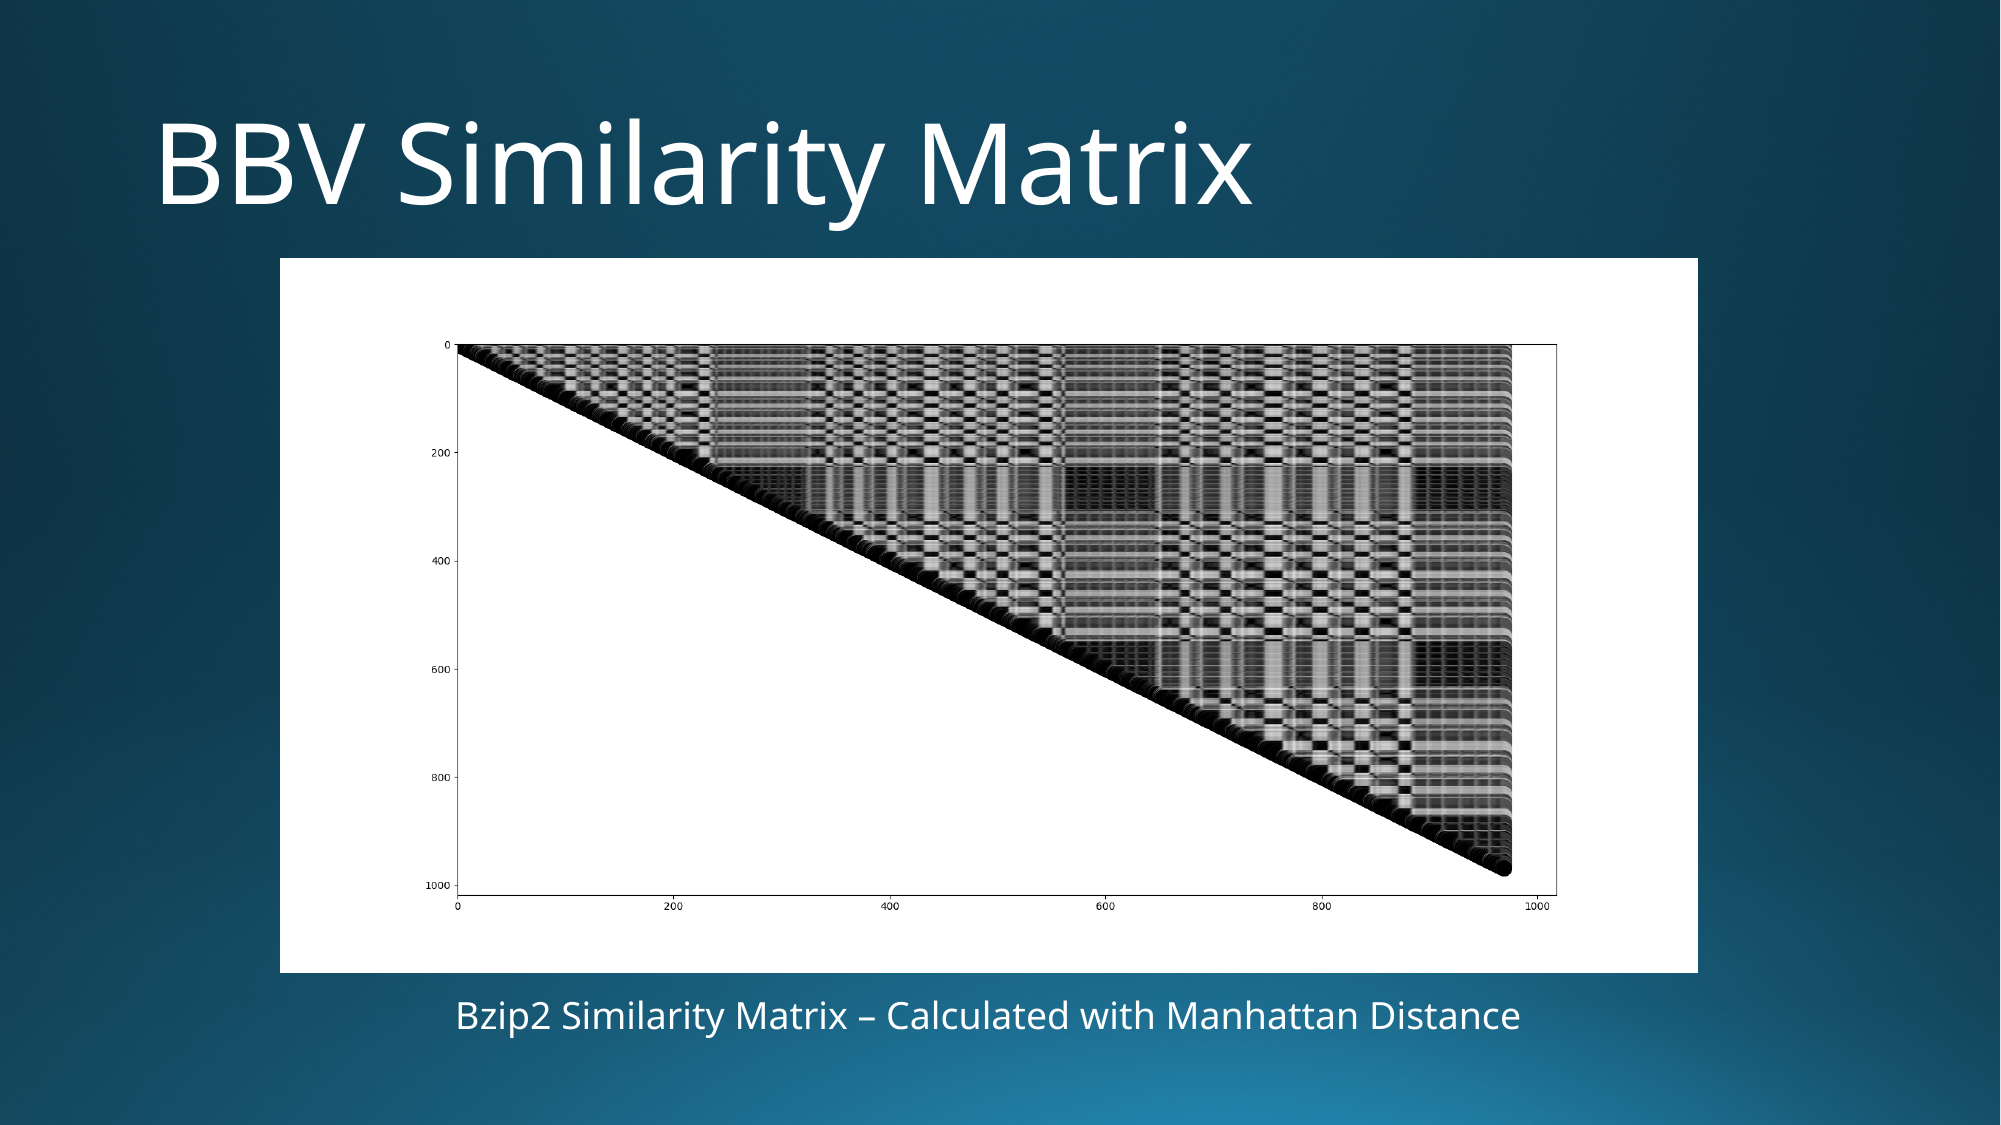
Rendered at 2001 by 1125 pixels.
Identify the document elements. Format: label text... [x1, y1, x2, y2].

picture [0, 0, 2001, 1125]
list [280, 258, 1698, 973]
title BBV Similarity Matrix [137, 59, 1863, 278]
text_box Bzip2 Similarity Matrix – Calculated with Manhattan Distance [440, 984, 1537, 1045]
